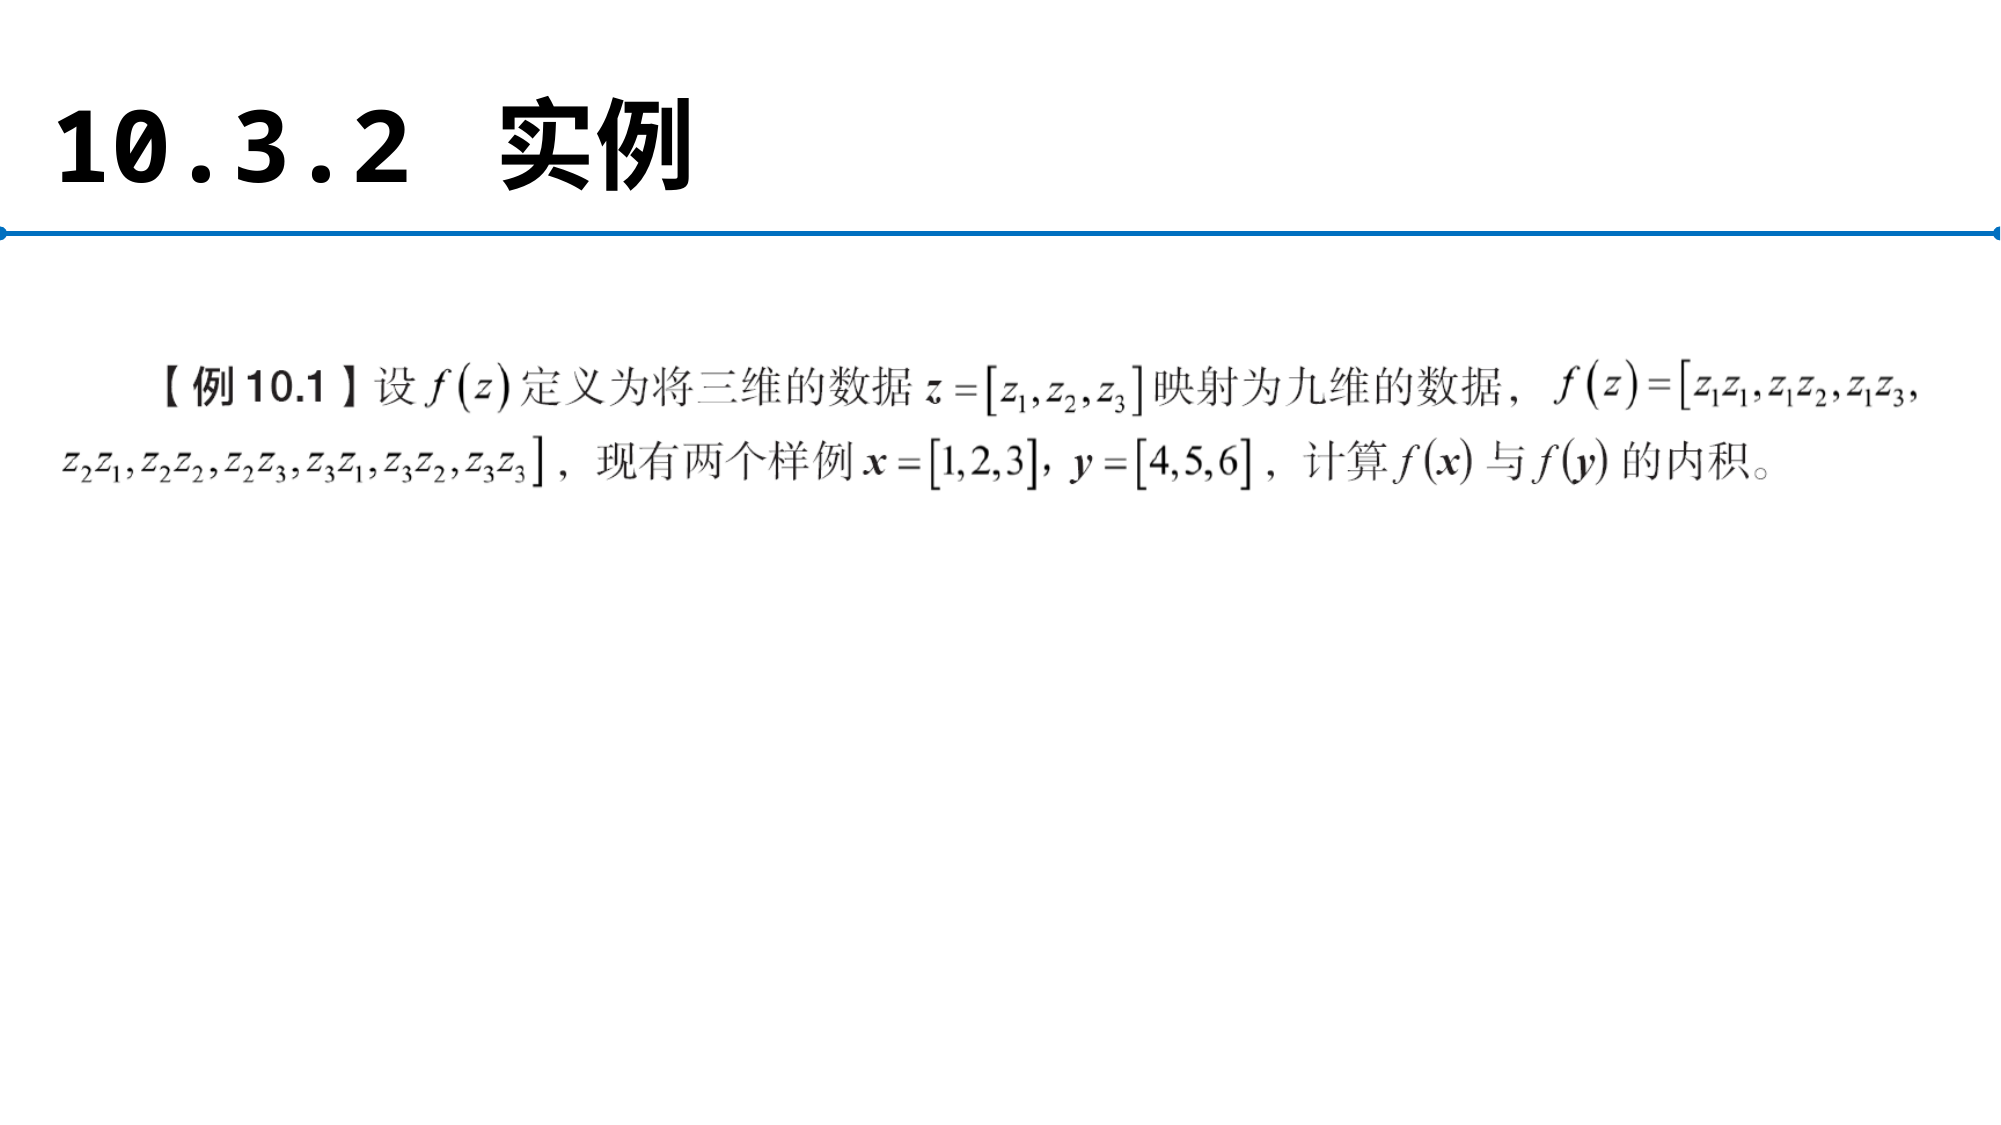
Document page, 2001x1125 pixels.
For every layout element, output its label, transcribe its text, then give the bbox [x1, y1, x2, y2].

title 10.3.2 实例 [36, 41, 1863, 260]
picture [0, 318, 2000, 512]
